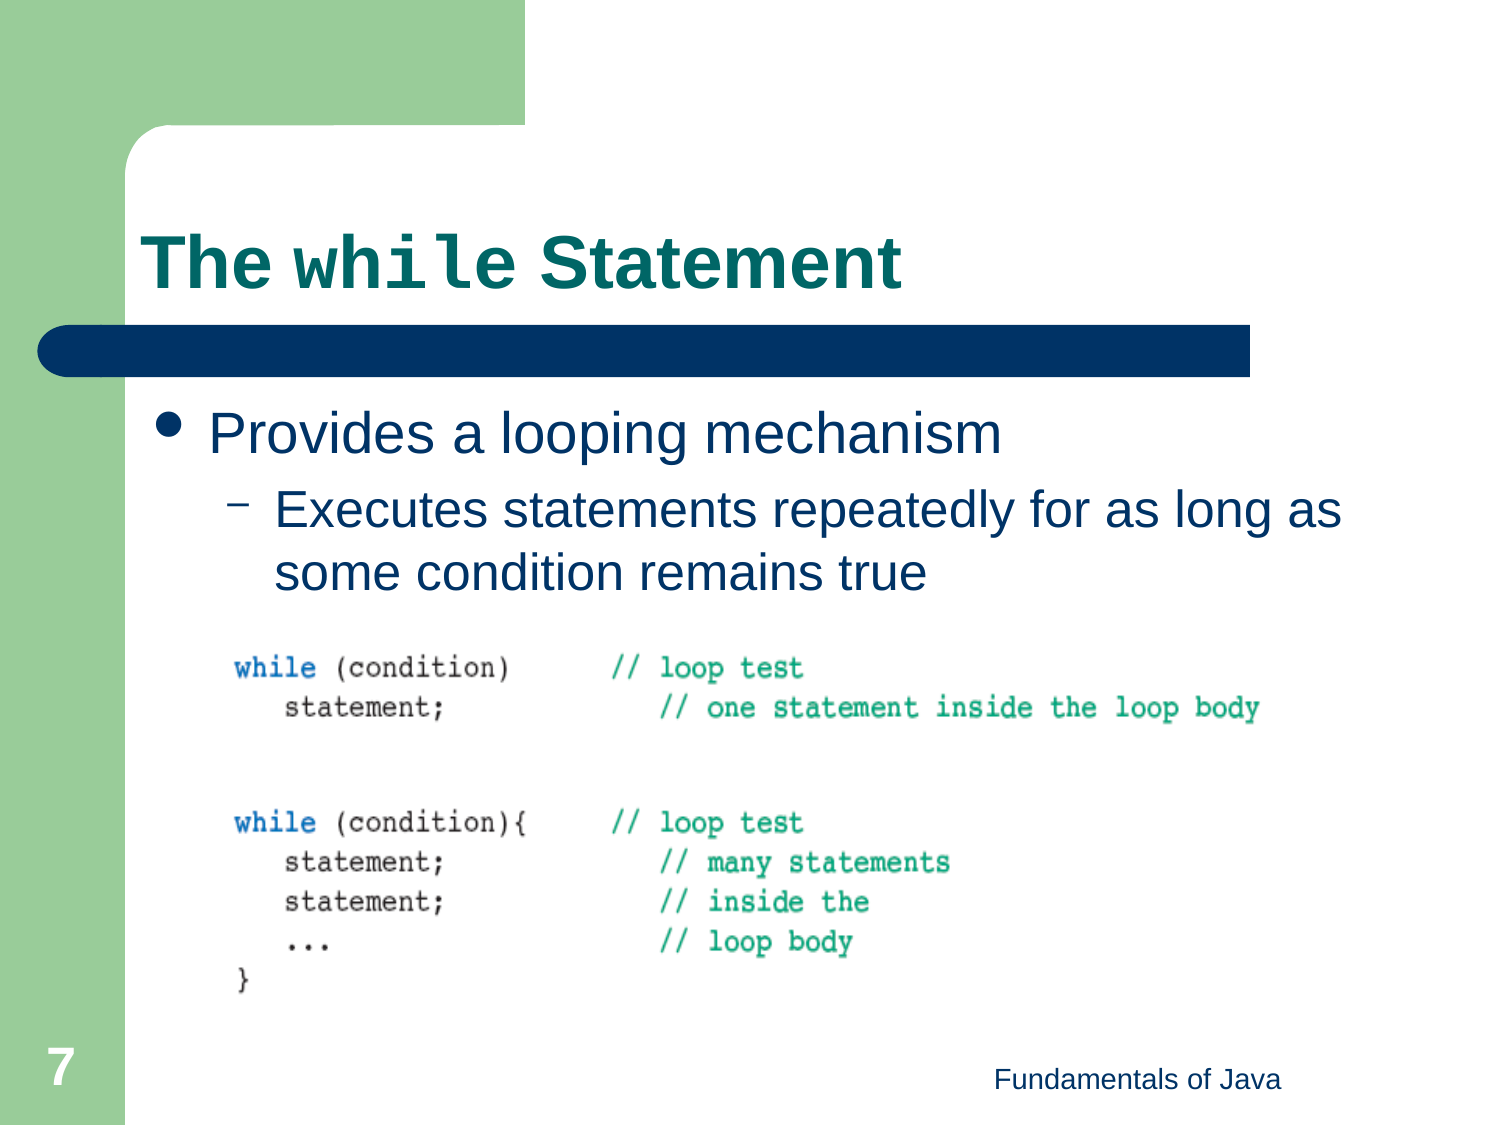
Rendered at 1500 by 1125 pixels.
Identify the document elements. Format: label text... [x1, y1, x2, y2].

title The while Statement [124, 124, 1426, 313]
list Provides a looping mechanism Executes statements repeatedly for as long as some condition remains true [137, 387, 1401, 626]
slide_number 7 [13, 1023, 111, 1105]
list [224, 649, 1276, 1001]
footer Fundamentals of Java [949, 1024, 1426, 1104]
